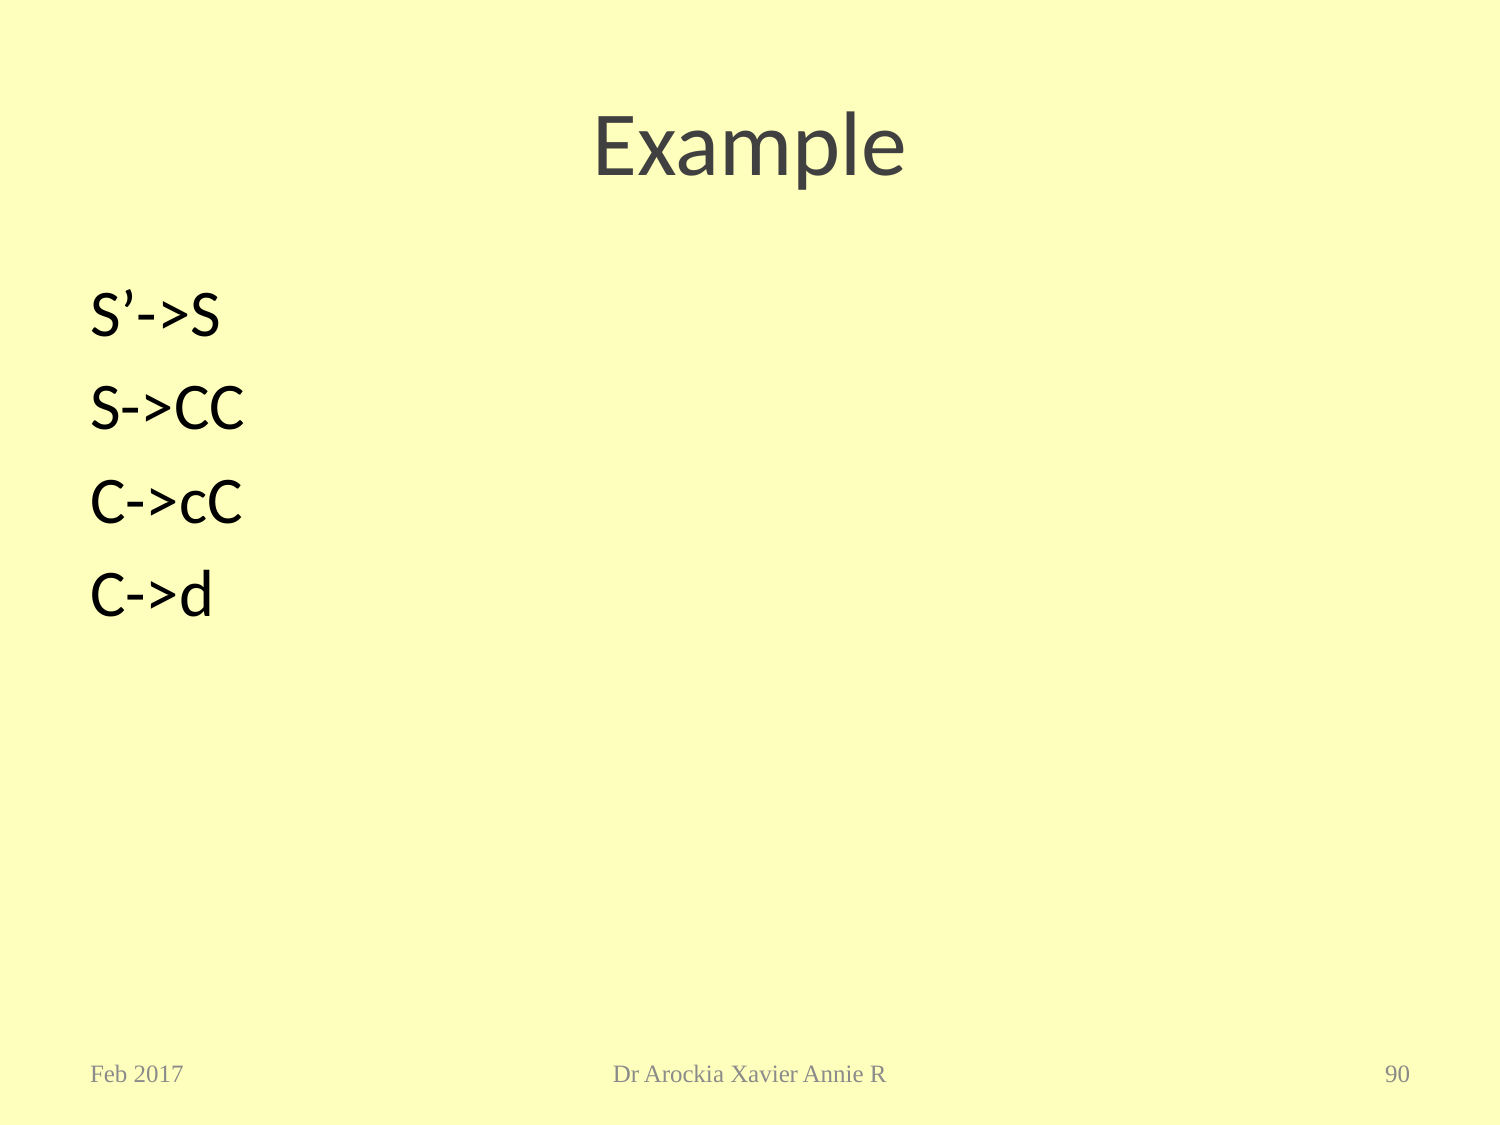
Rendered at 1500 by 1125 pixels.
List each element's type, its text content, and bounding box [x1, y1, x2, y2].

footer Dr Arockia Xavier Annie R [512, 1042, 988, 1103]
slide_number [75, 1042, 425, 1103]
list S’->S S->CC C->cC C->d [75, 262, 1425, 1005]
title Example [75, 45, 1425, 233]
slide_number 90 [1074, 1042, 1425, 1103]
